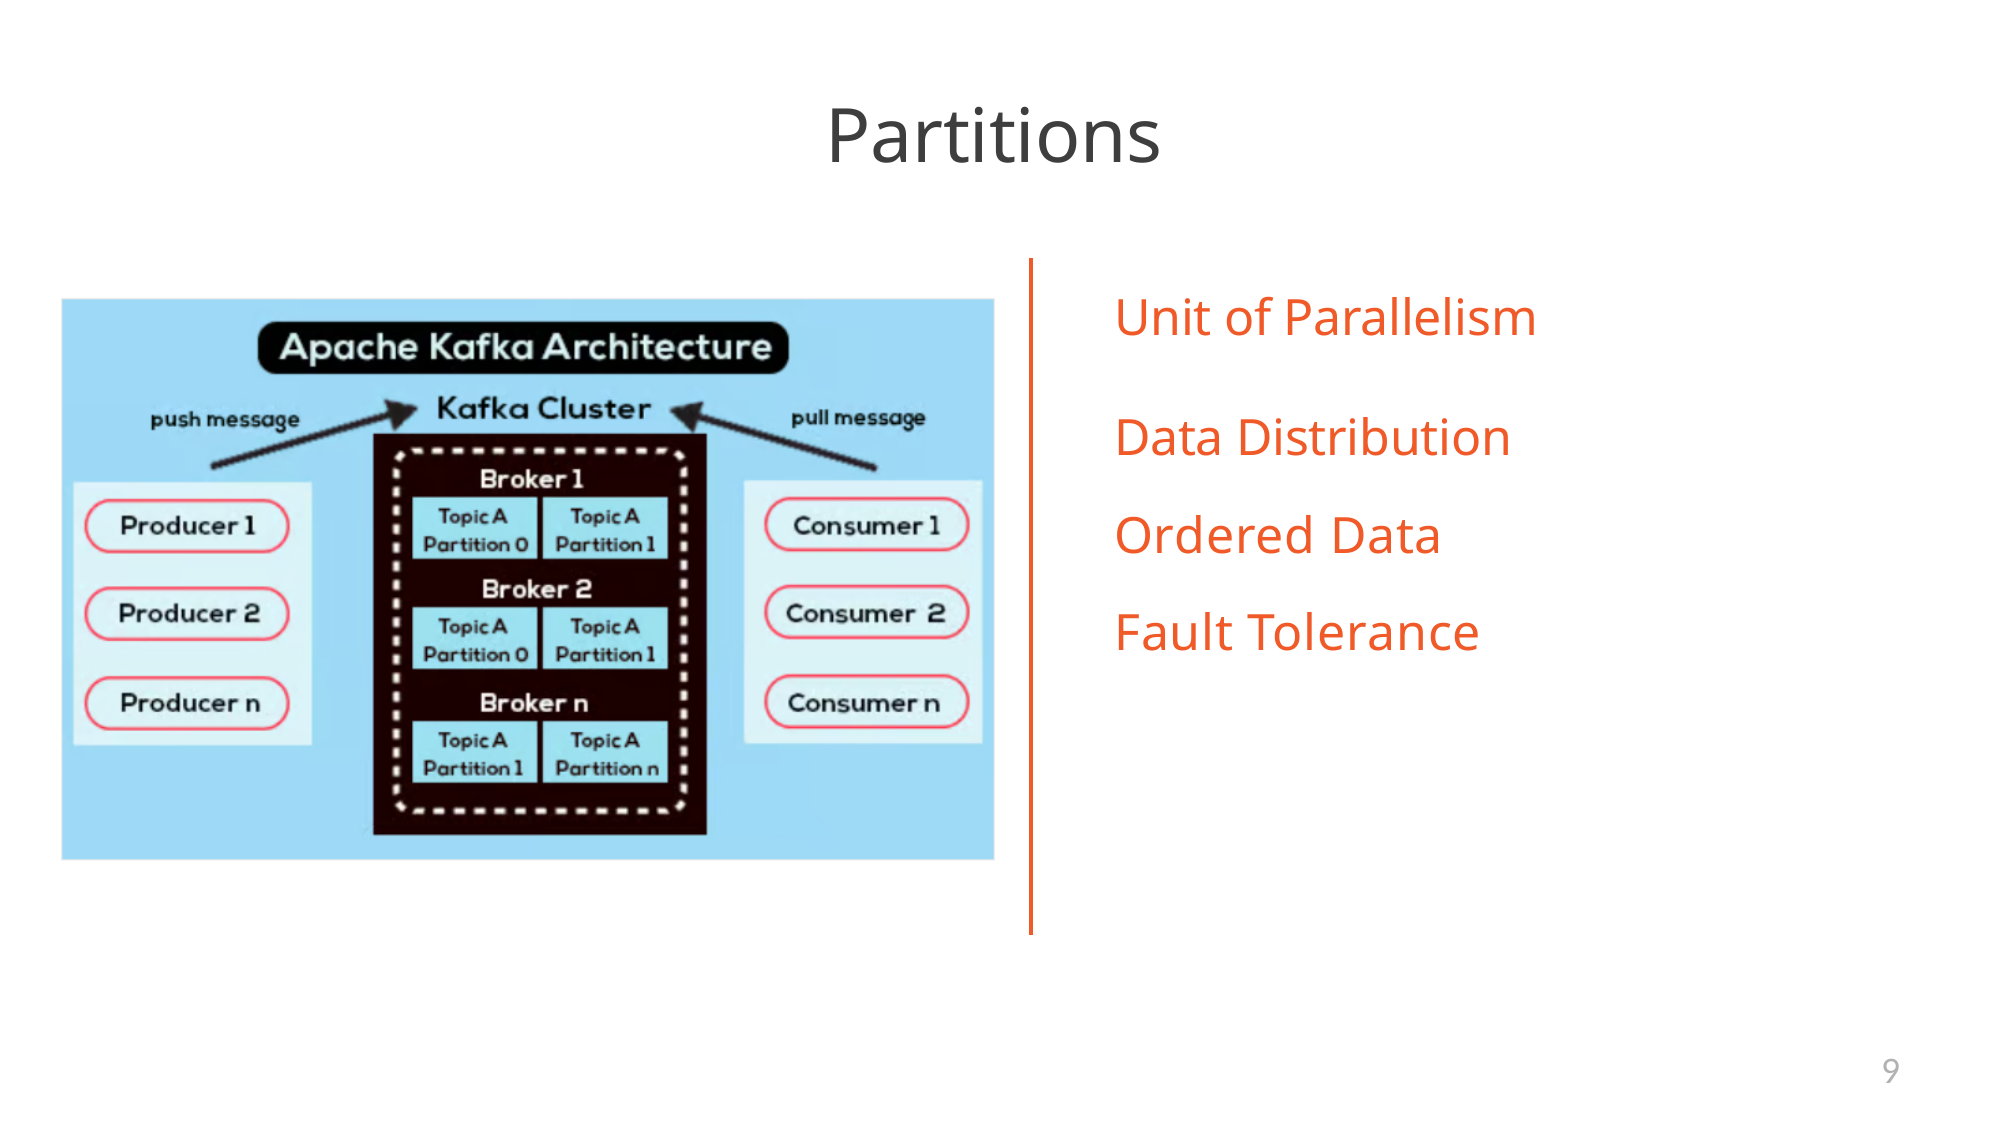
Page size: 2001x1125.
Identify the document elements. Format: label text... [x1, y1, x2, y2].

picture [49, 287, 1001, 863]
slide_number 9 [1440, 1046, 1900, 1103]
title Partitions [653, 85, 1333, 276]
text_box Unit of Parallelism Data Distribution Ordered Data Fault Tolerance [1112, 271, 1913, 661]
